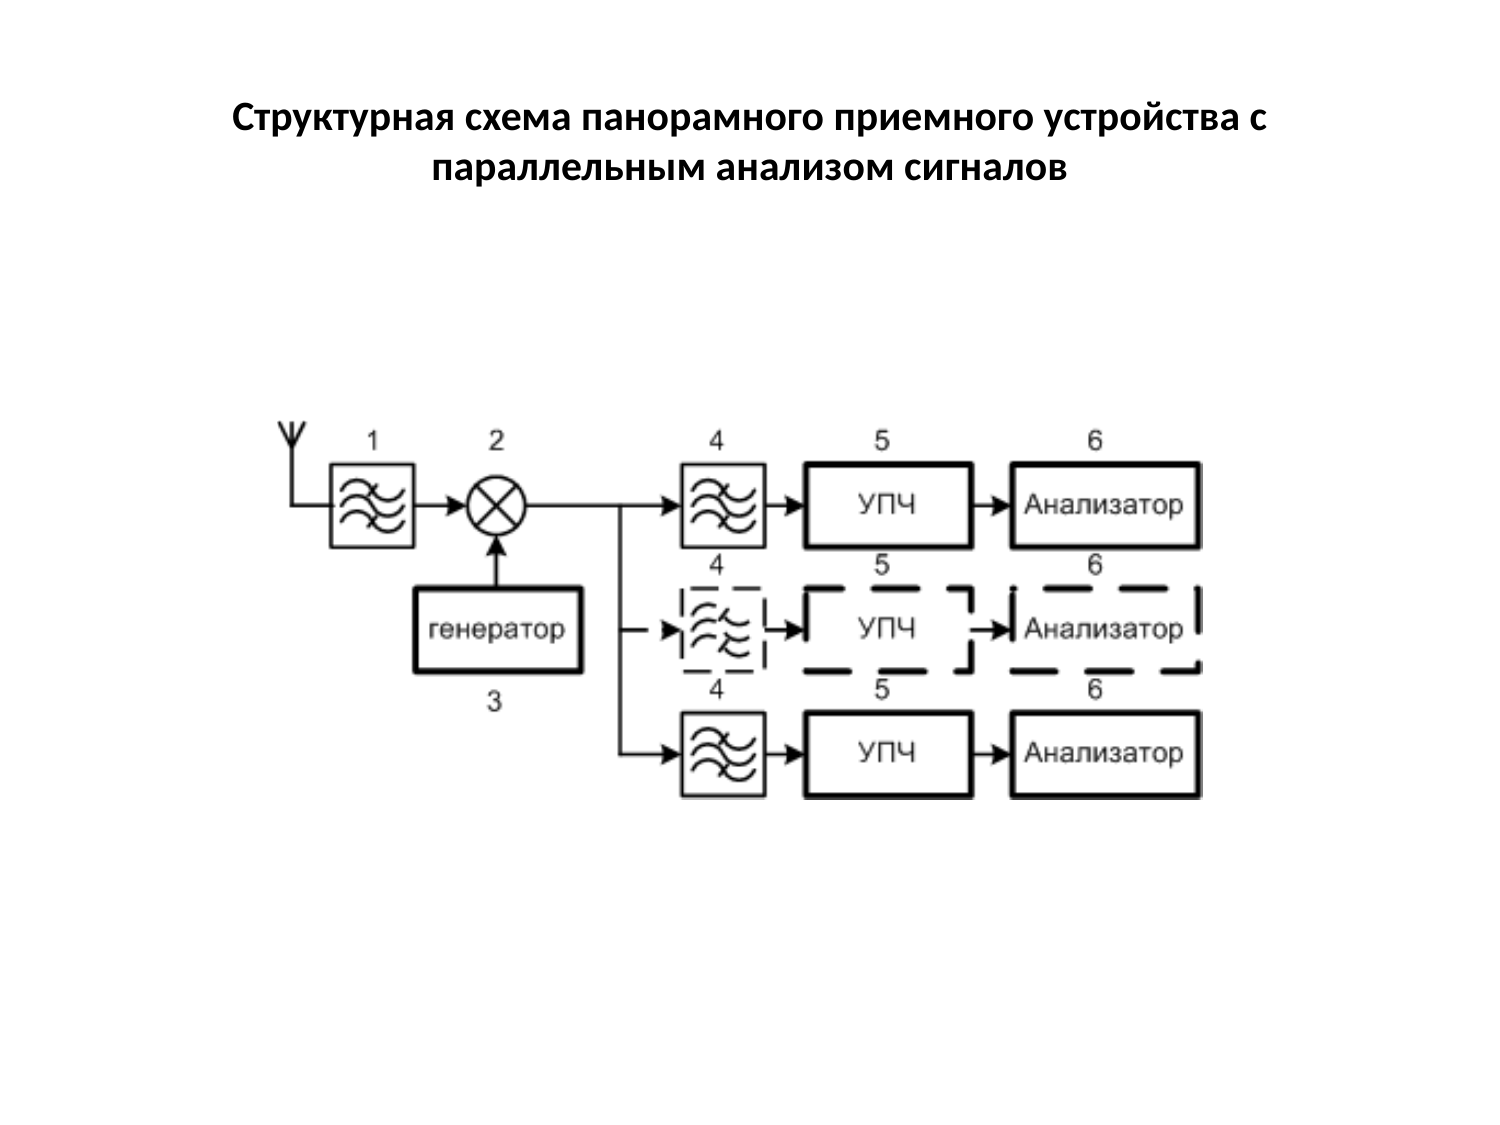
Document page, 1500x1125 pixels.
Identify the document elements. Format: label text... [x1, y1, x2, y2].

title Структурная схема панорамного приемного устройства с параллельным анализом сигналов [75, 45, 1425, 233]
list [277, 420, 1204, 800]
